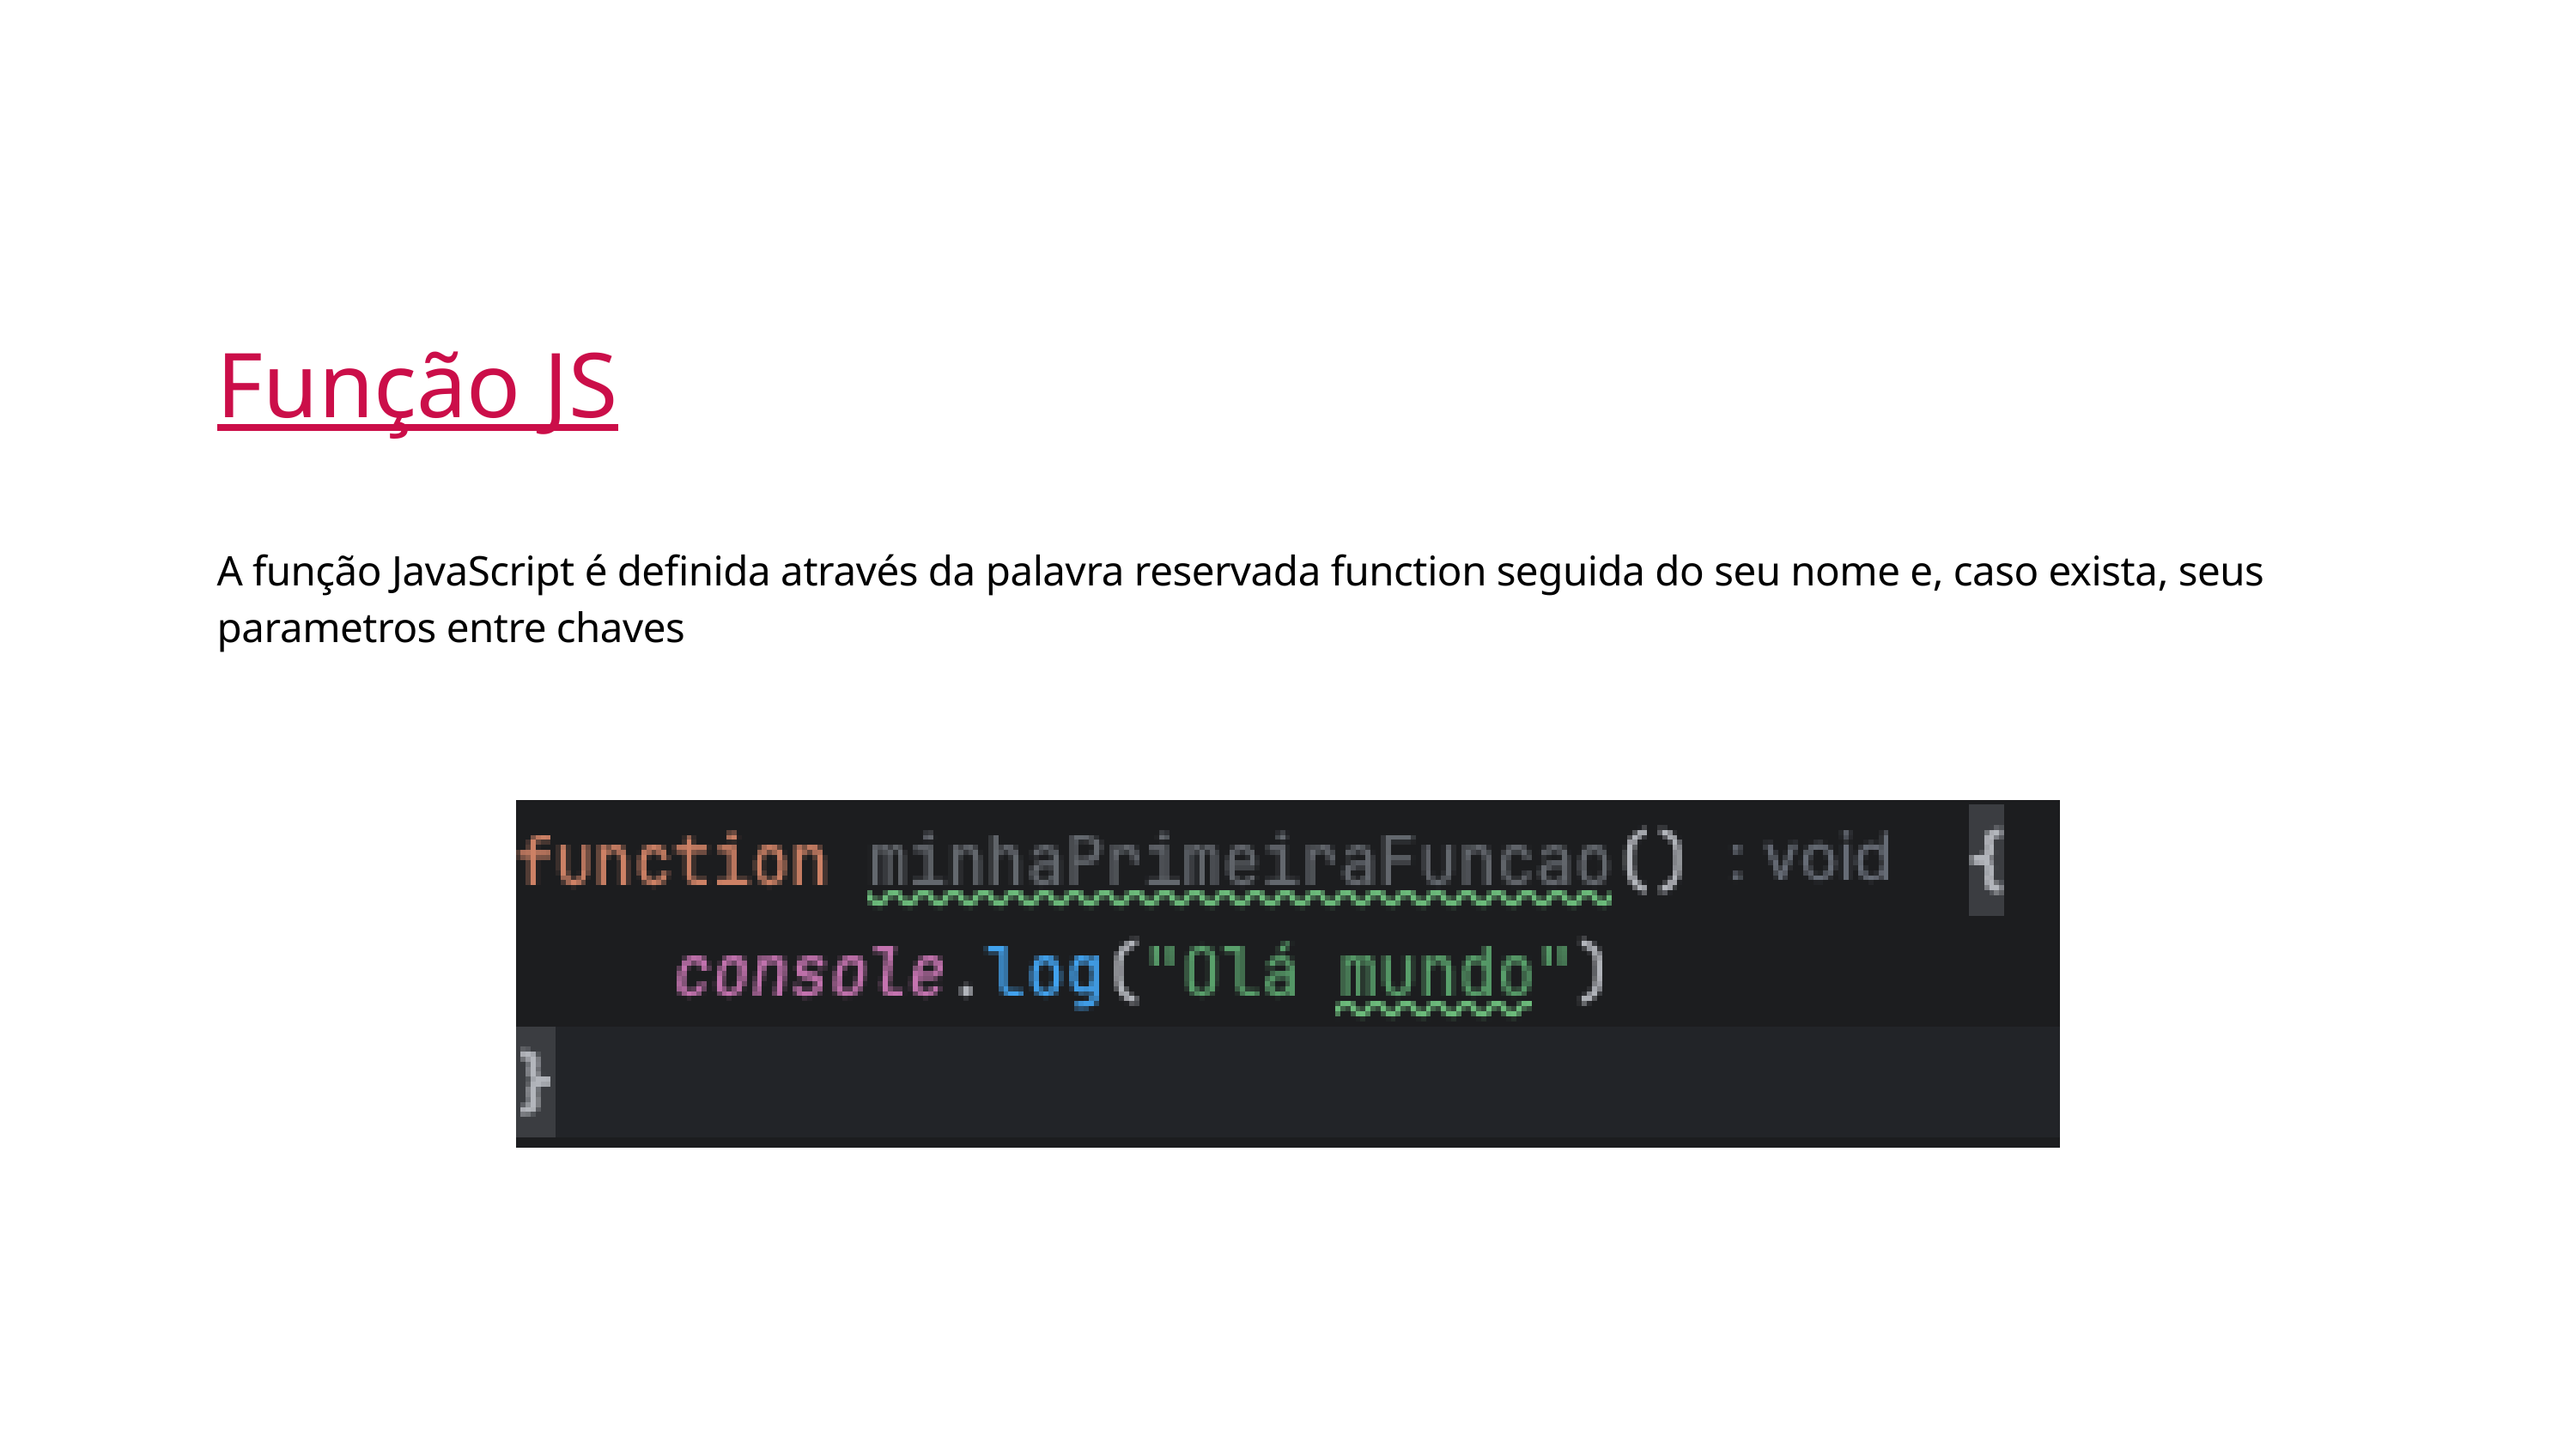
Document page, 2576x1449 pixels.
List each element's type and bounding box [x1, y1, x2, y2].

text_box [216, 336, 2306, 649]
picture [515, 800, 2060, 1148]
